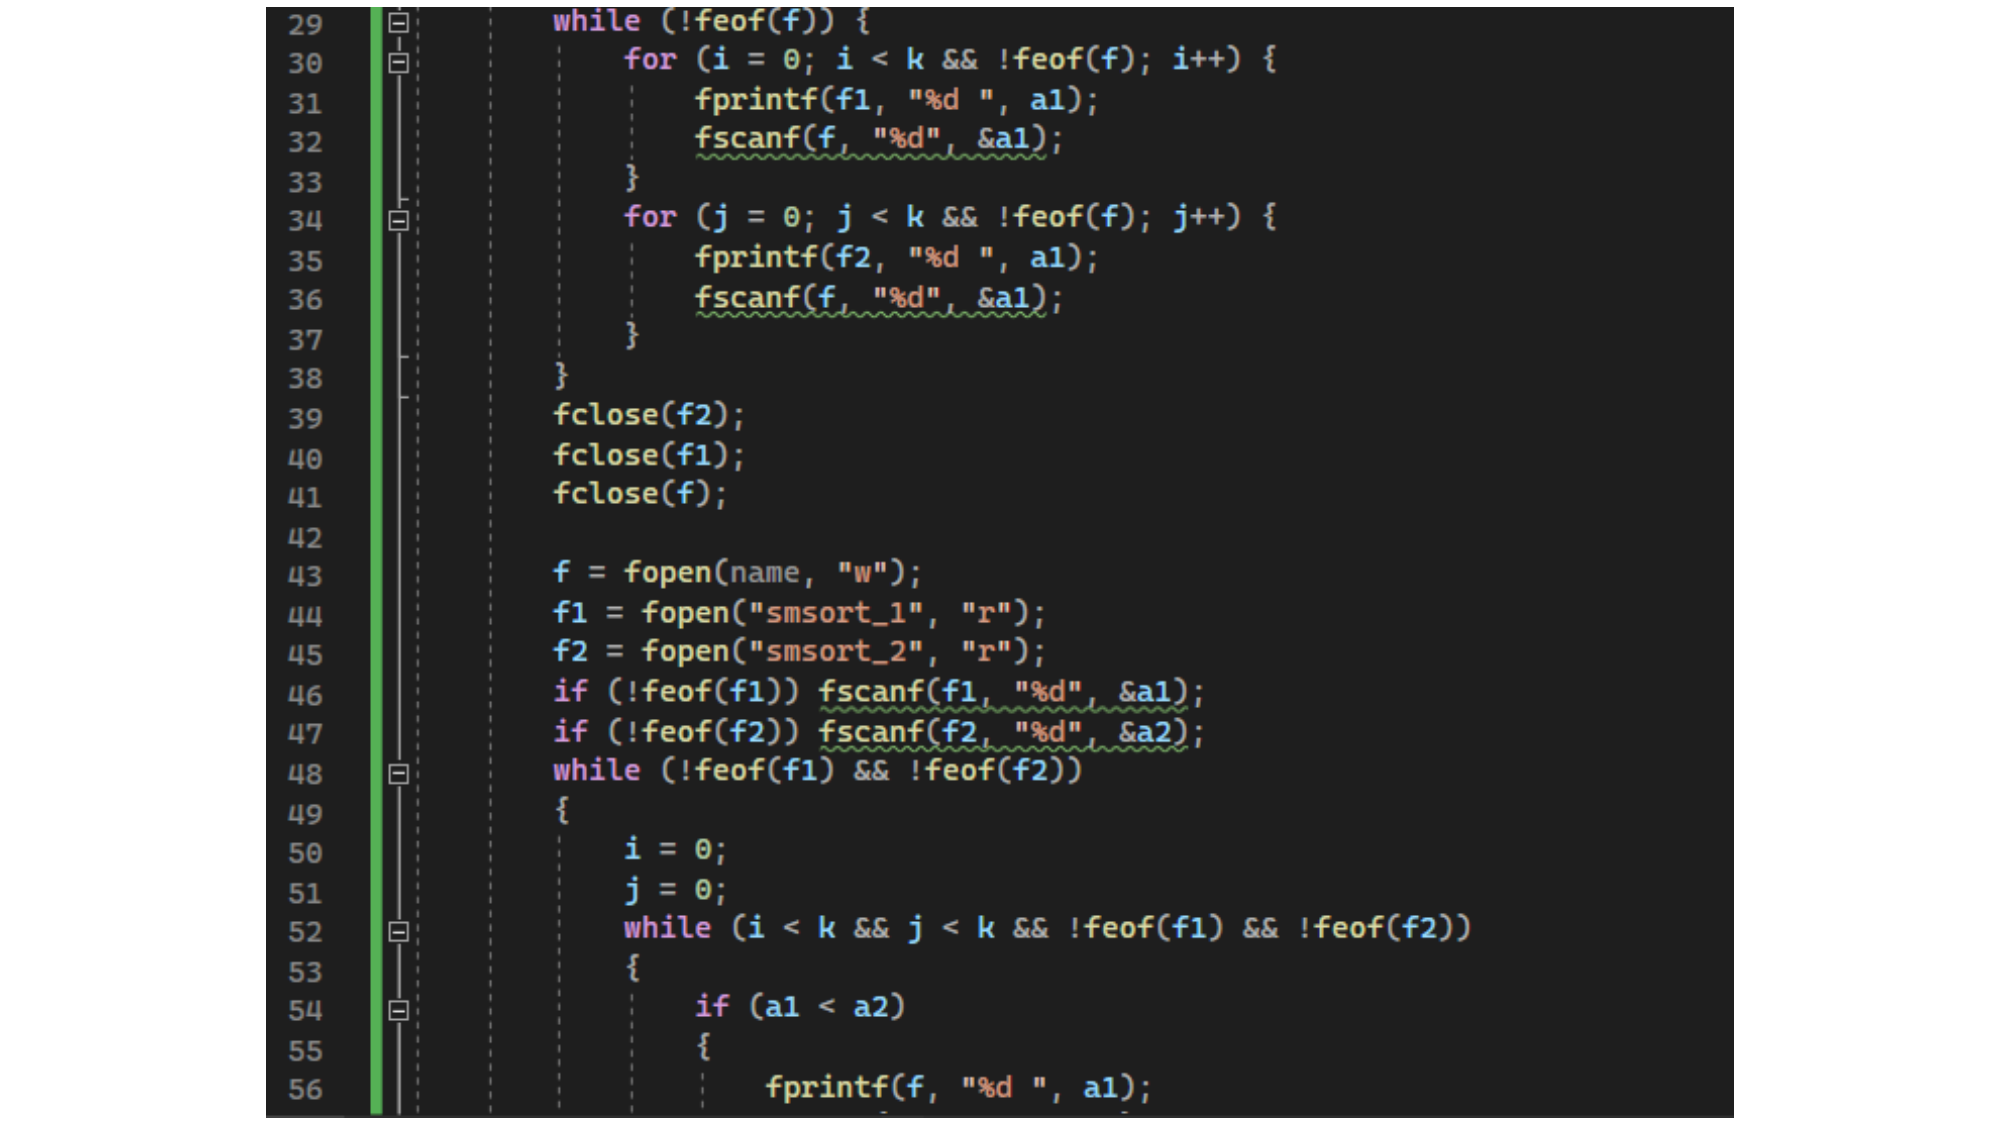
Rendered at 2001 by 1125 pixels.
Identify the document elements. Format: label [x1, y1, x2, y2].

picture [266, 7, 1734, 1118]
